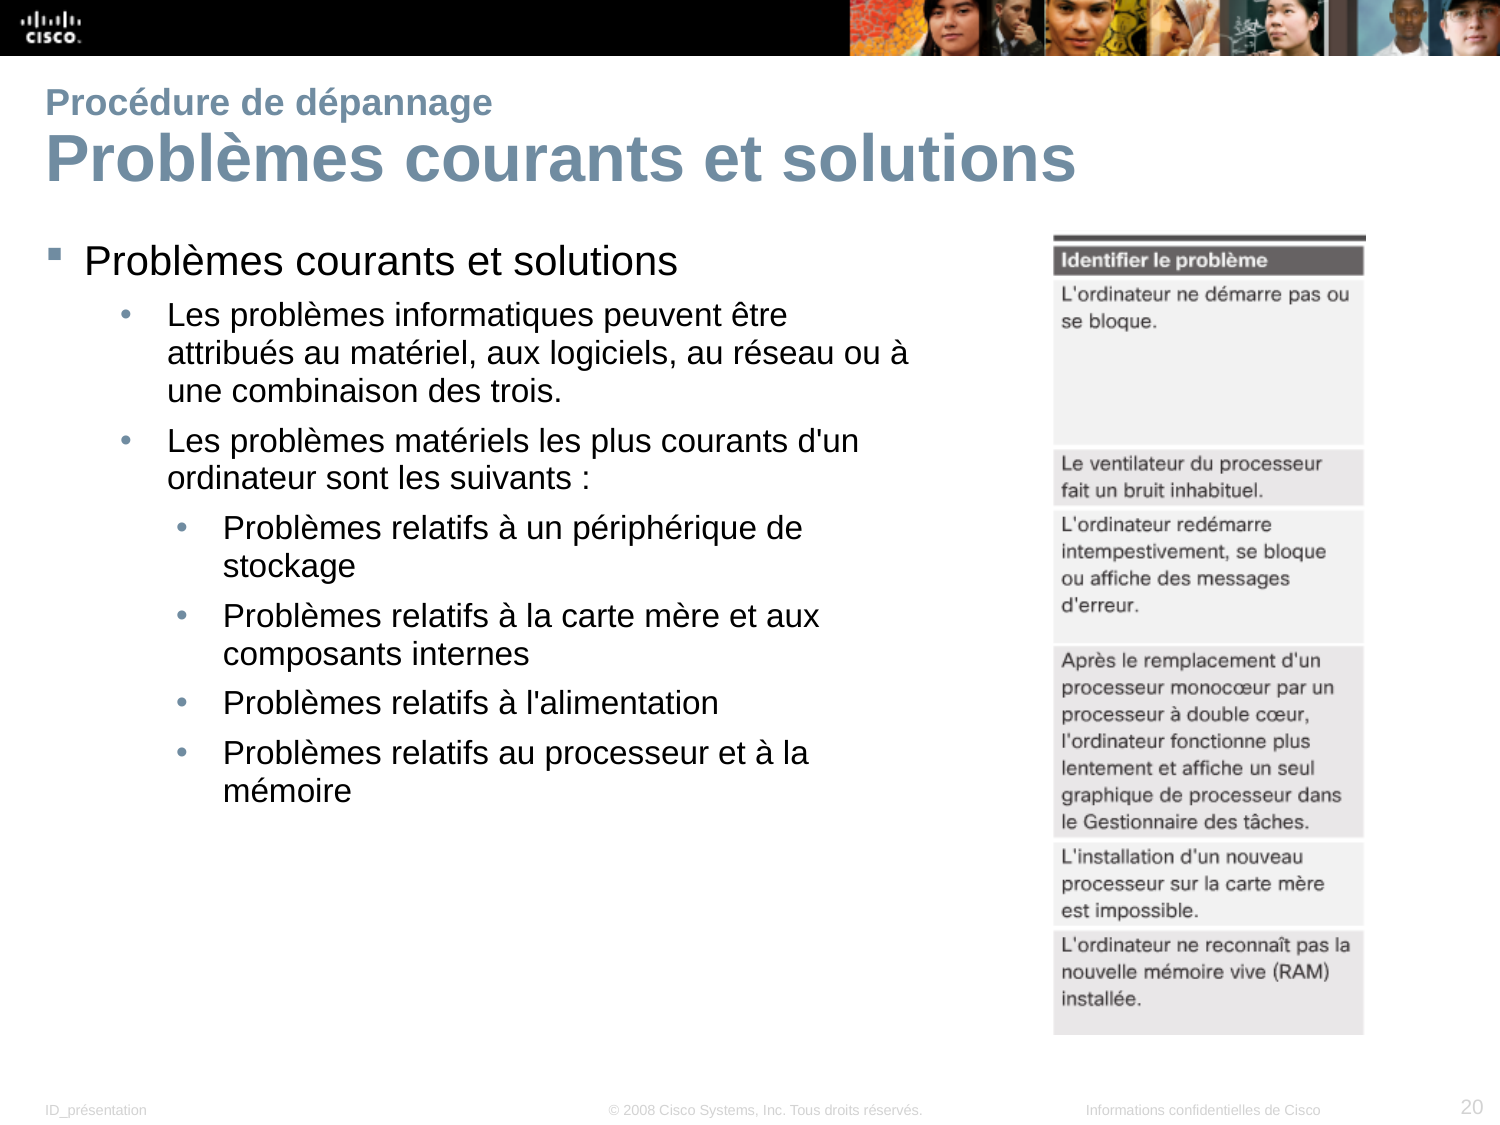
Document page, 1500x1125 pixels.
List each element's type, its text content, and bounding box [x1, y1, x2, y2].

picture [1052, 230, 1366, 1035]
picture [0, 0, 1500, 56]
list Problèmes courants et solutions Les problèmes informatiques peuvent être attribués au matériel, aux logiciels, au réseau ou à une combinaison des trois. Les problèmes matériels les plus courants d'un ordinateur sont les suivants : Problèmes relatifs à un périphérique de stockage Problèmes relatifs à la carte mère et aux composants internes Problèmes relatifs à l'alimentation Problèmes relatifs au processeur et à la mémoire [31, 230, 938, 1035]
title Procédure de dépannage Problèmes courants et solutions [31, 64, 1471, 203]
